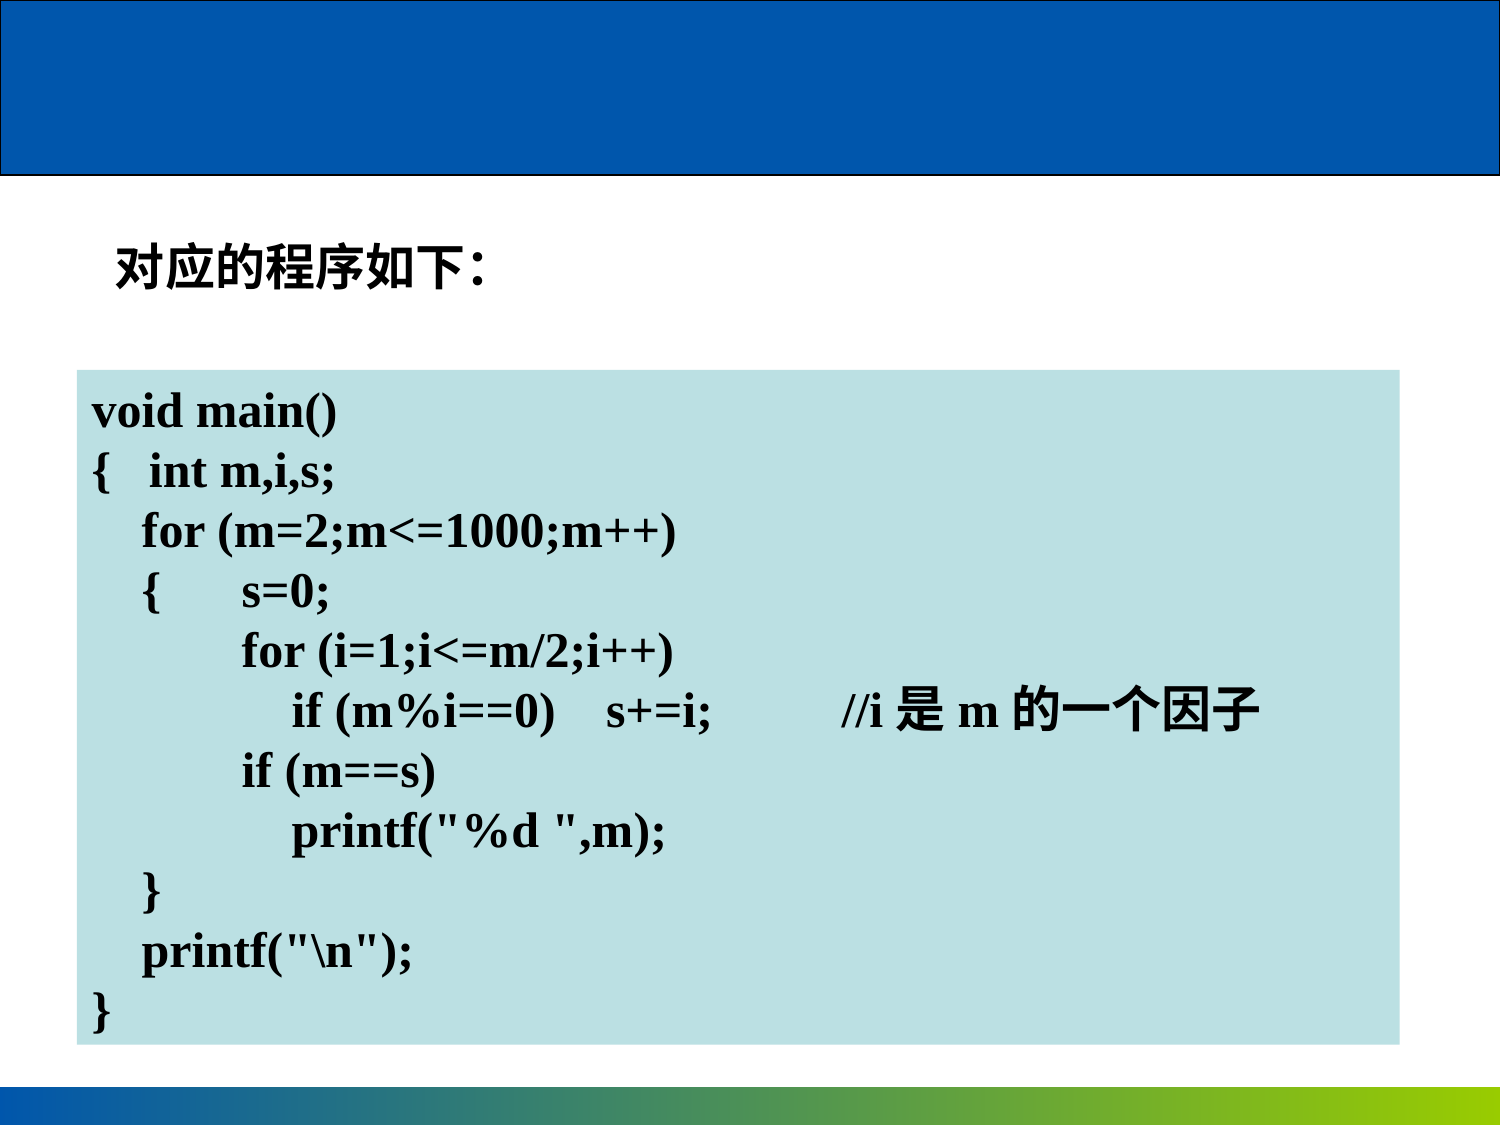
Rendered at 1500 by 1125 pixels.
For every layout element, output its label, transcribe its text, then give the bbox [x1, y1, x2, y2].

text_box 对应的程序如下： [100, 228, 1010, 303]
text_box void main() { int m,i,s; for (m=2;m<=1000;m++) { s=0; for (i=1;i<=m/2;i++) if (m%i==0) s+=i; //i是m的一个因子 if (m==s) printf("%d ",m); } printf("\n"); } [76, 369, 1400, 1045]
